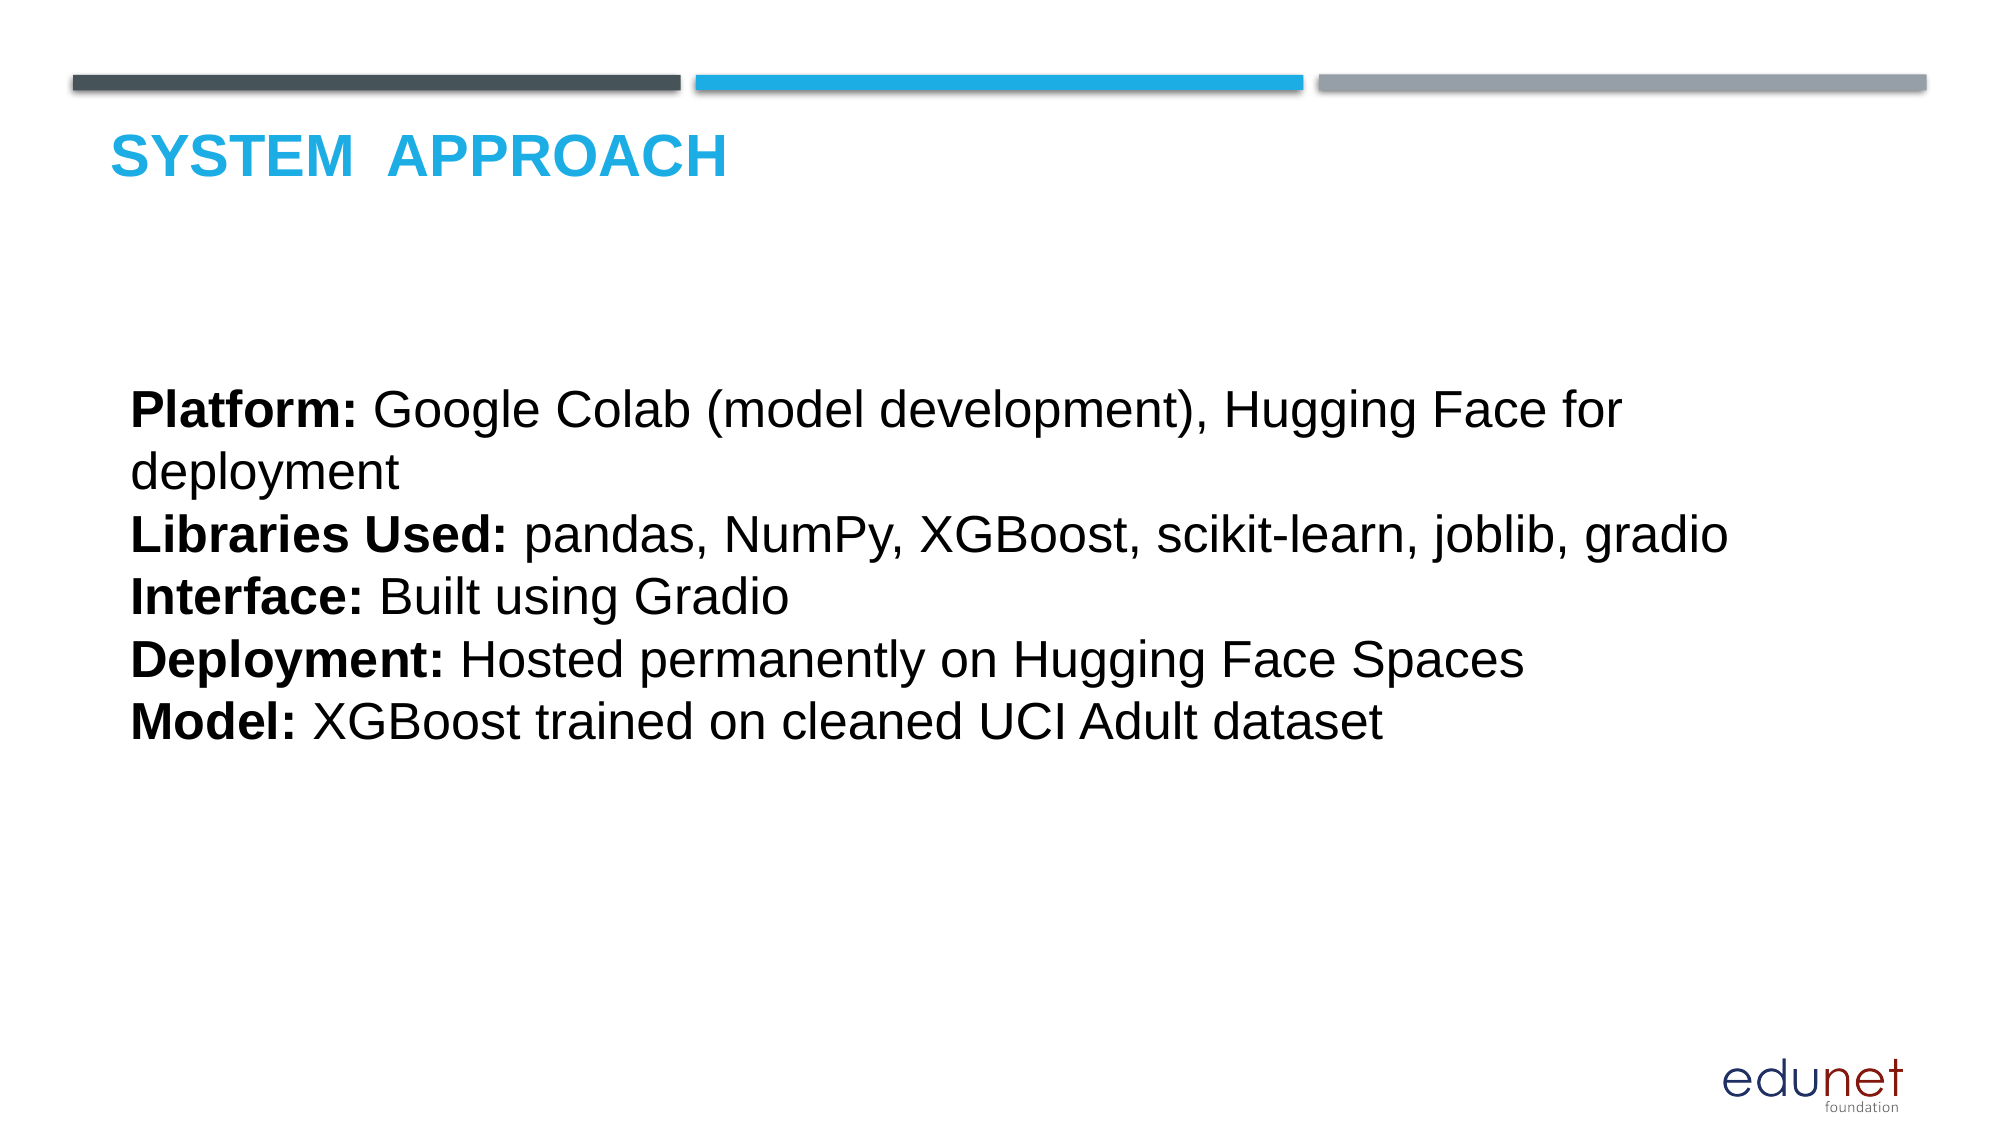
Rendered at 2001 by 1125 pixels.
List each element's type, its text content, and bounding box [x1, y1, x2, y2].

picture [1719, 1056, 1905, 1116]
list Platform: Google Colab (model development), Hugging Face for deployment Libraries Used: pandas, NumPy, XGBoost, scikit-learn, joblib, gradio Interface: Built using Gradio Deployment: Hosted permanently on Hugging Face Spaces Model: XGBoost trained on cleaned UCI Adult dataset [115, 236, 1885, 889]
title System Approach [95, 108, 1905, 196]
